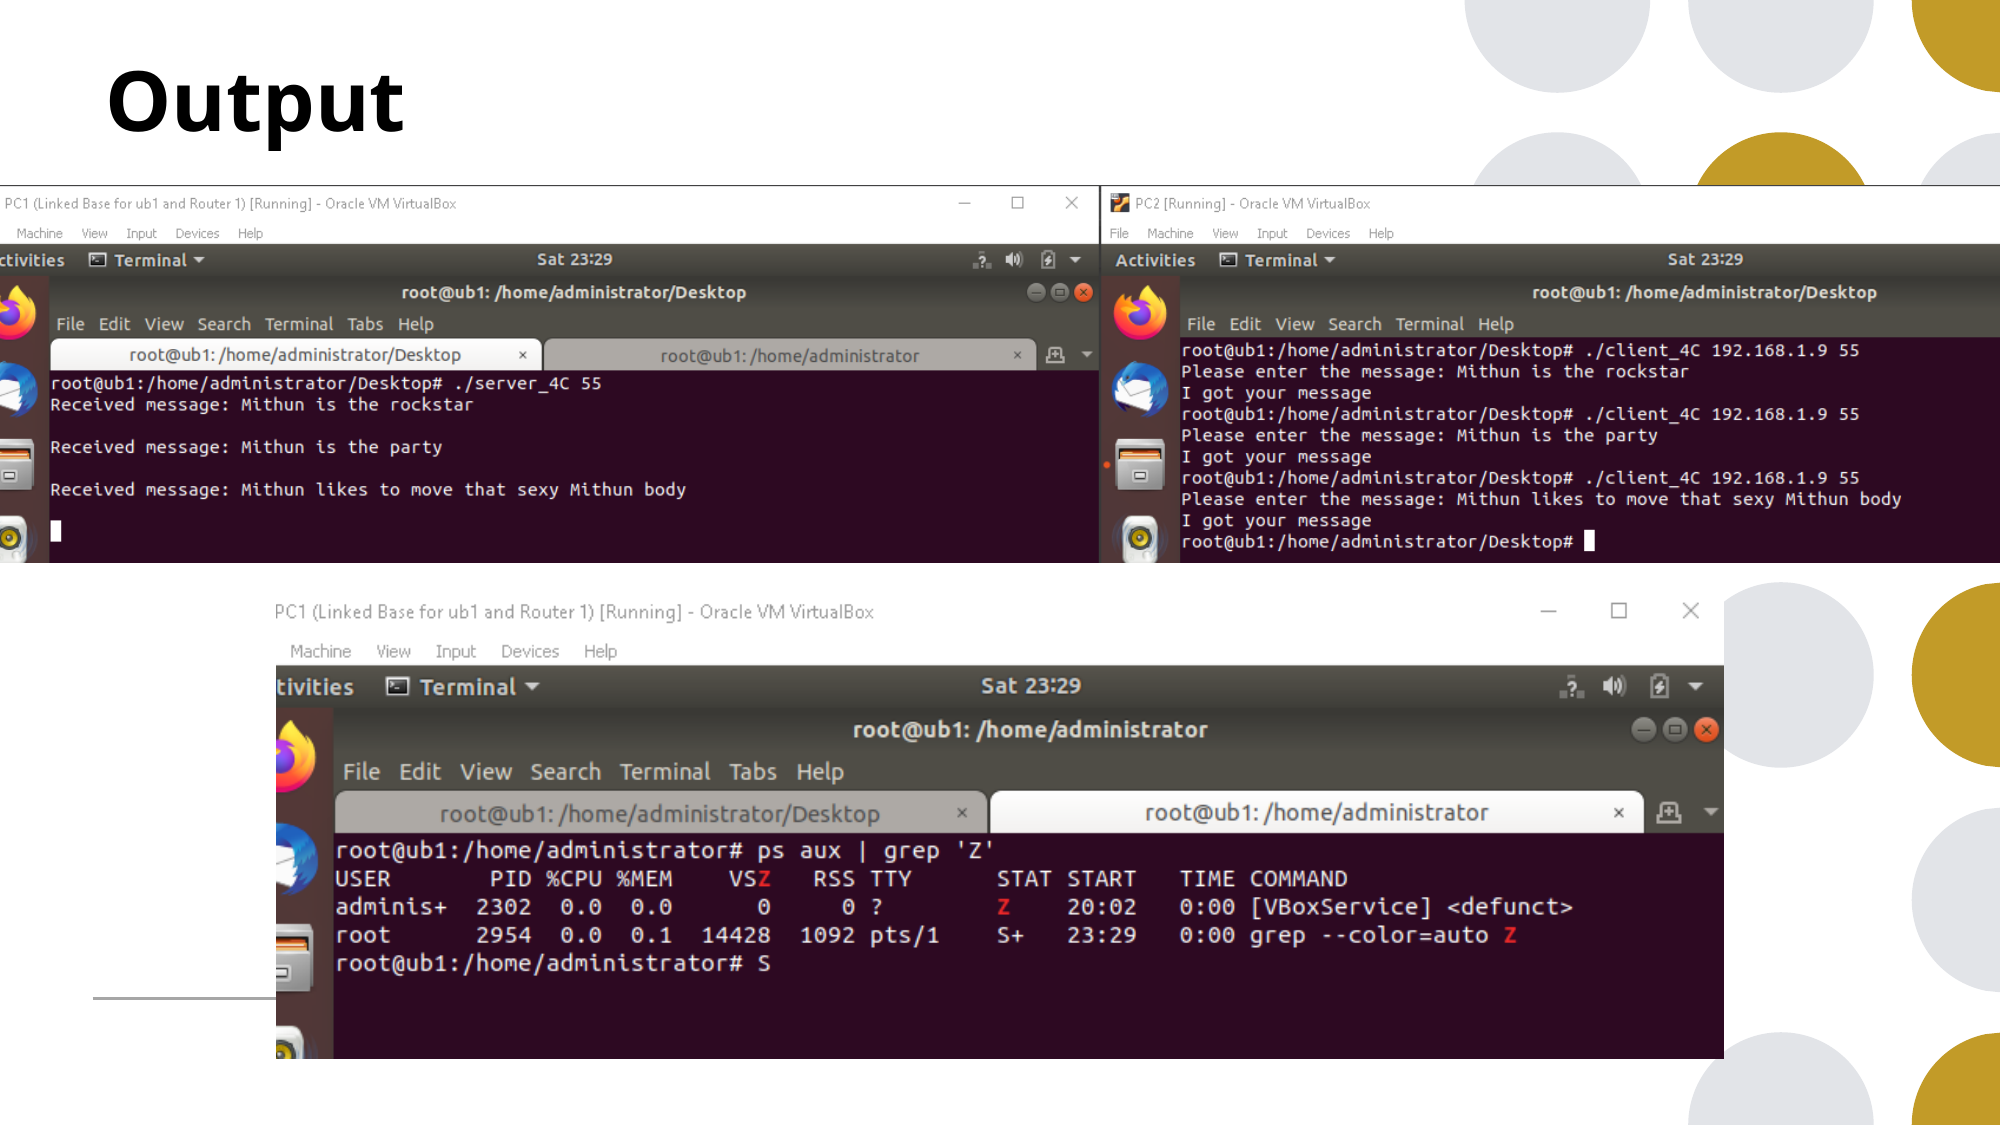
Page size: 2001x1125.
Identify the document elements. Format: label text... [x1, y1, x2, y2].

title Output [90, 40, 1294, 185]
picture [0, 185, 2000, 563]
picture [276, 592, 1724, 1059]
